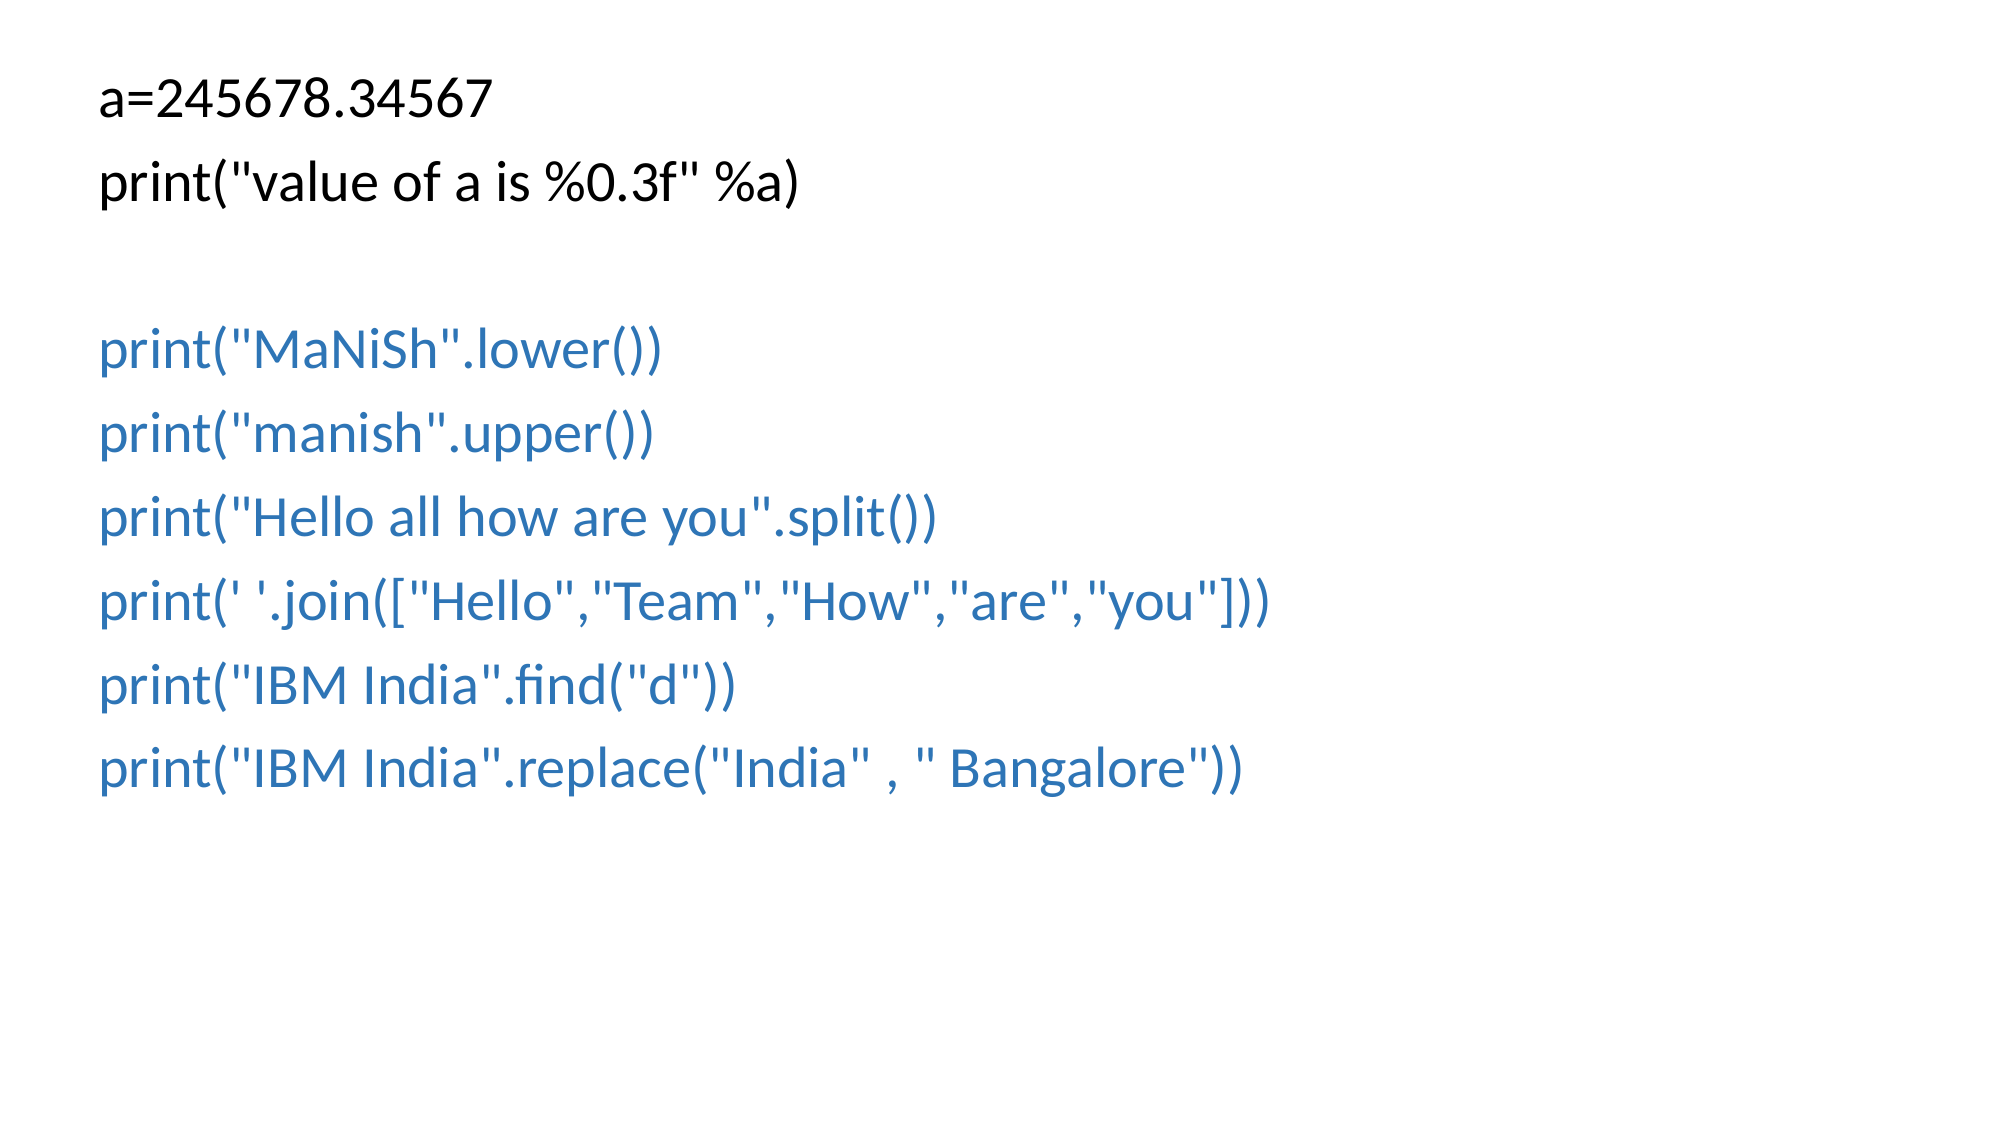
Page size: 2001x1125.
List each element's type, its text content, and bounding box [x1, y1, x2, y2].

list a=245678.34567 print("value of a is %0.3f" %a) print("MaNiSh".lower()) print("manish".upper()) print("Hello all how are you".split()) print(' '.join(["Hello","Team","How","are","you"])) print("IBM India".find("d")) print("IBM India".replace("India" , " Bangalore")) [83, 59, 1809, 1030]
